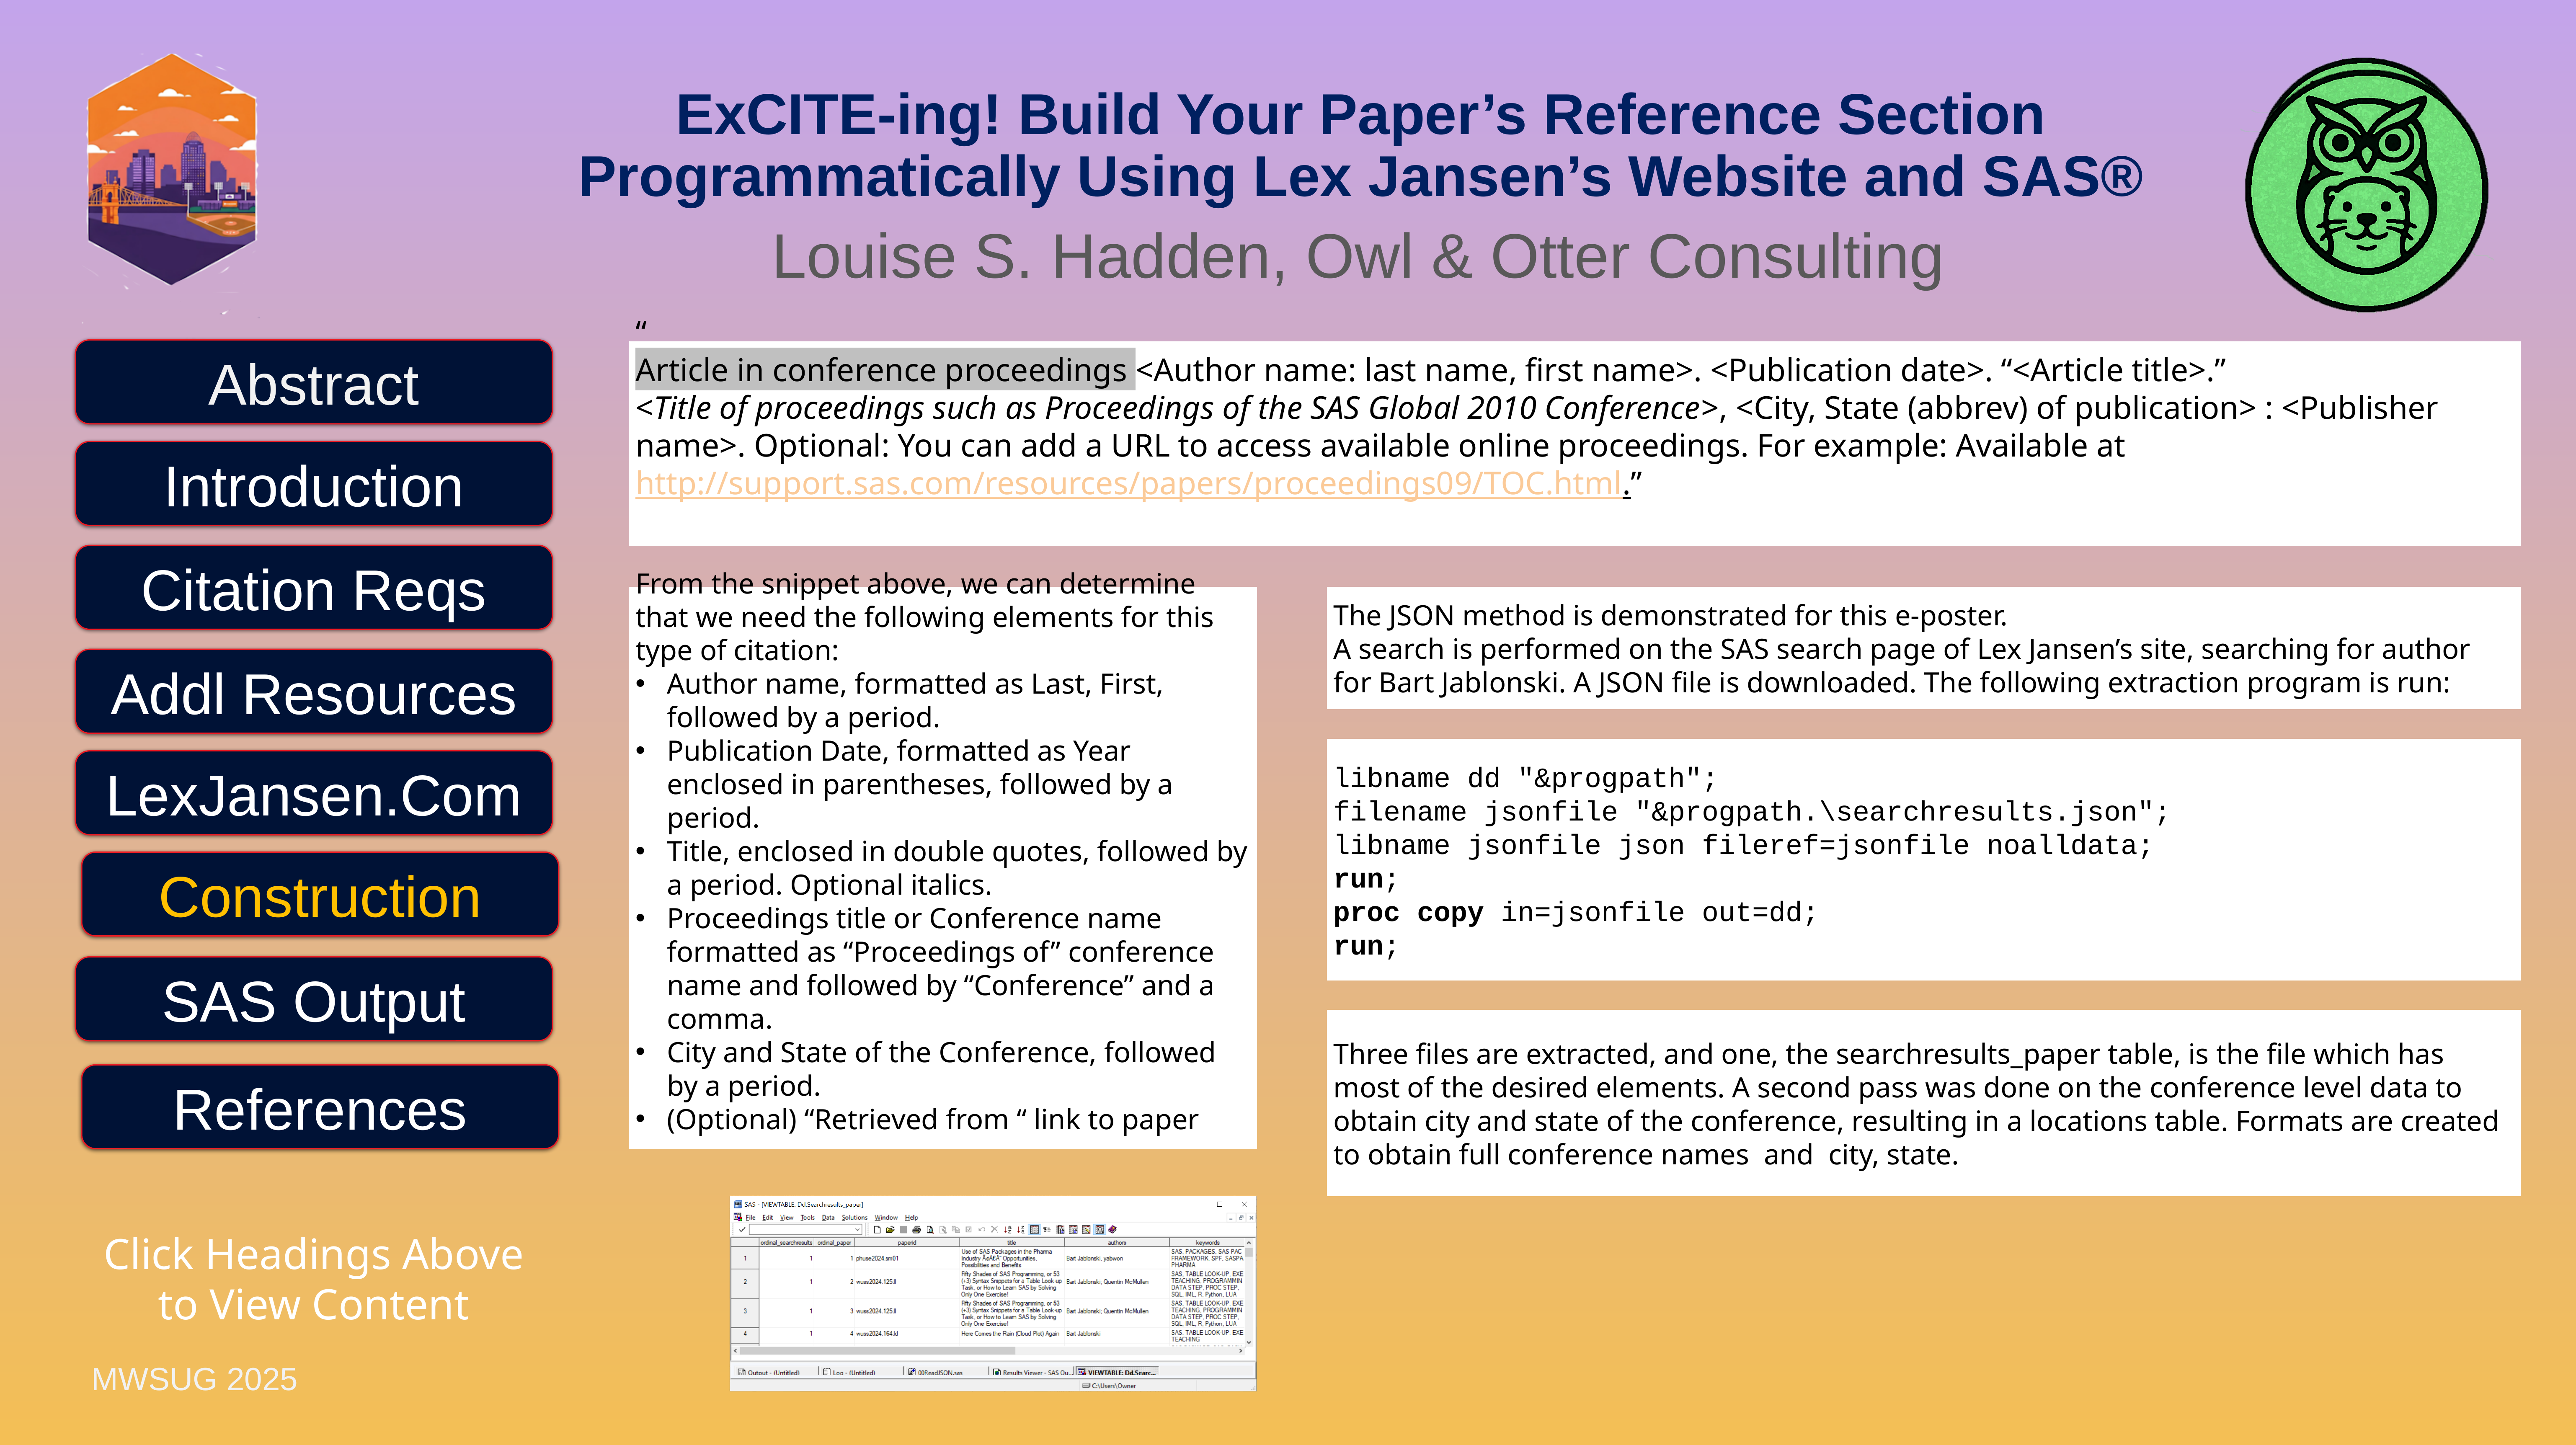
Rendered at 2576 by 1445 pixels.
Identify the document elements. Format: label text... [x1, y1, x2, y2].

text_box Three files are extracted, and one, the searchresults_paper table, is the file which has most of the desired elements. A second pass was done on the conference level data to obtain city and state of the conference, resulting in a locations table. Formats are created to obtain full conference names and city, state. [1327, 1010, 2521, 1196]
text_box libname dd "&progpath"; filename jsonfile "&progpath.\searchresults.json"; libname jsonfile json fileref=jsonfile noalldata; run; proc copy in=jsonfile out=dd; run; [1327, 739, 2521, 981]
text_box Citation Reqs [75, 545, 552, 630]
picture [82, 54, 265, 342]
text_box References [81, 1065, 559, 1149]
text_box Addl Resources [75, 649, 552, 733]
text_box SAS Output [75, 957, 552, 1041]
text_box Click Headings Above to View Content [75, 1224, 552, 1331]
title ExCITE-ing! Build Your Paper’s Reference Section Programmatically Using Lex Jansen’s Website and SAS® [503, 39, 2220, 254]
text_box The JSON method is demonstrated for this e-poster. A search is performed on the SAS search page of Lex Jansen’s site, searching for author for Bart Jablonski. A JSON file is downloaded. The following extraction program is run: [1327, 587, 2521, 709]
picture [2240, 54, 2494, 315]
picture [730, 1196, 1257, 1391]
text_box Abstract [75, 340, 552, 424]
list Louise S. Hadden, Owl & Otter Consulting [563, 220, 2155, 314]
text_box “ Article in conference proceedings <Author name: last name, first name>. <Publication date>. “<Article title>.” <Title of proceedings such as Proceedings of the SAS Global 2010 Conference>, <City, State (abbrev) of publication> : <Publisher name>. Optional: You can add a URL to access available online proceedings. For example: Available at http://support.sas.com/resources/papers/proceedings09/TOC.html.” [629, 341, 2521, 546]
text_box Construction [81, 852, 559, 936]
text_box From the snippet above, we can determine that we need the following elements for this type of citation: Author name, formatted as Last, First, followed by a period. Publication Date, formatted as Year enclosed in parentheses, followed by a period. Title, enclosed in double quotes, followed by a period. Optional italics. Proceedings title or Conference name formatted as “Proceedings of” conference name and followed by “Conference” and a comma. City and State of the Conference, followed by a period. (Optional) “Retrieved from “ link to paper [629, 587, 1257, 1149]
text_box LexJansen.Com [75, 751, 552, 835]
text_box Introduction [75, 441, 552, 526]
